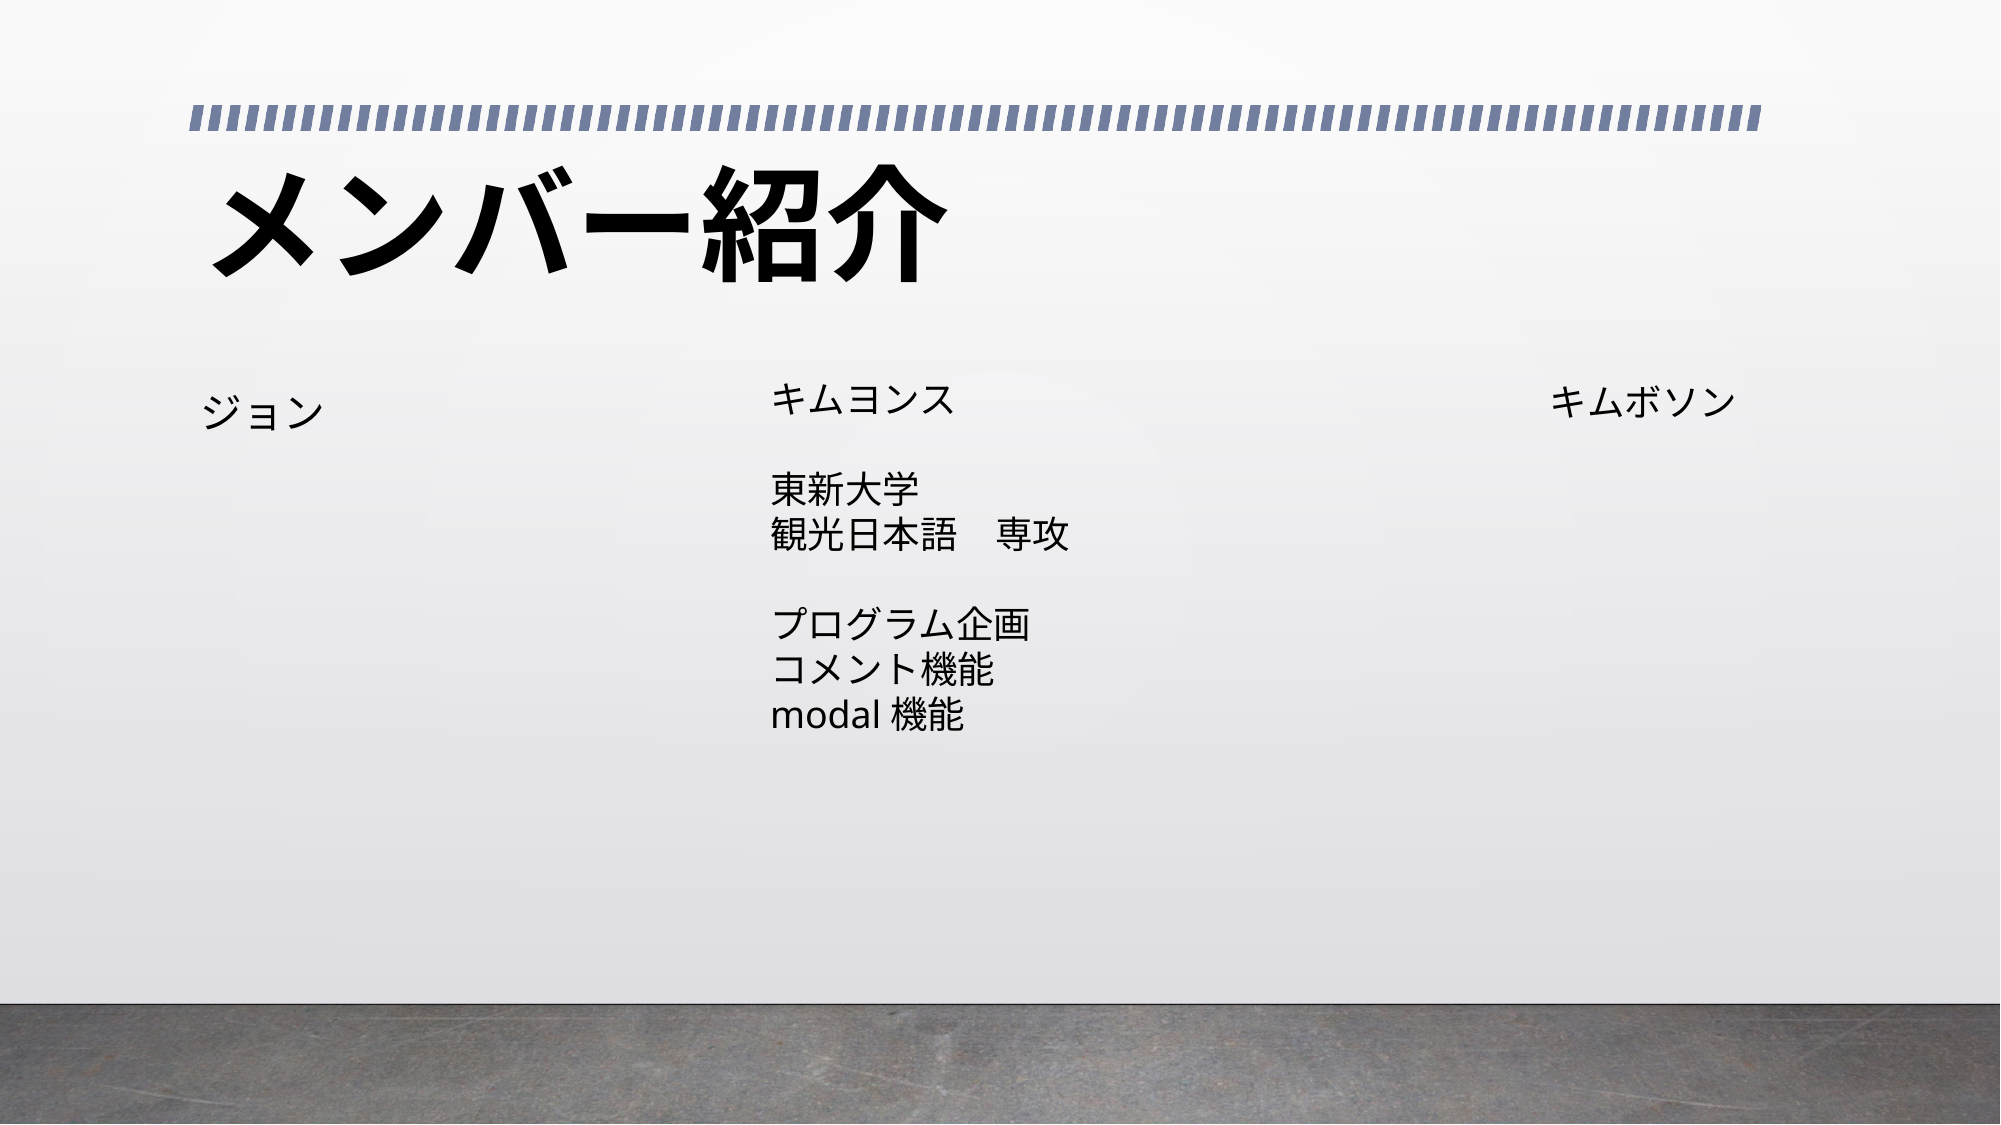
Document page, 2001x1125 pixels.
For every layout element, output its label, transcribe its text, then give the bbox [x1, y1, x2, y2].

text_box キムヨンス 東新大学 観光日本語 専攻 プログラム企画 コメント機能 modal機能 [755, 368, 1206, 789]
picture [0, 1004, 2000, 1124]
title メンバー紹介 [185, 156, 1761, 329]
list ジョン [185, 368, 452, 938]
text_box [1524, 368, 1793, 938]
text_box キムボソン [1535, 371, 1804, 432]
